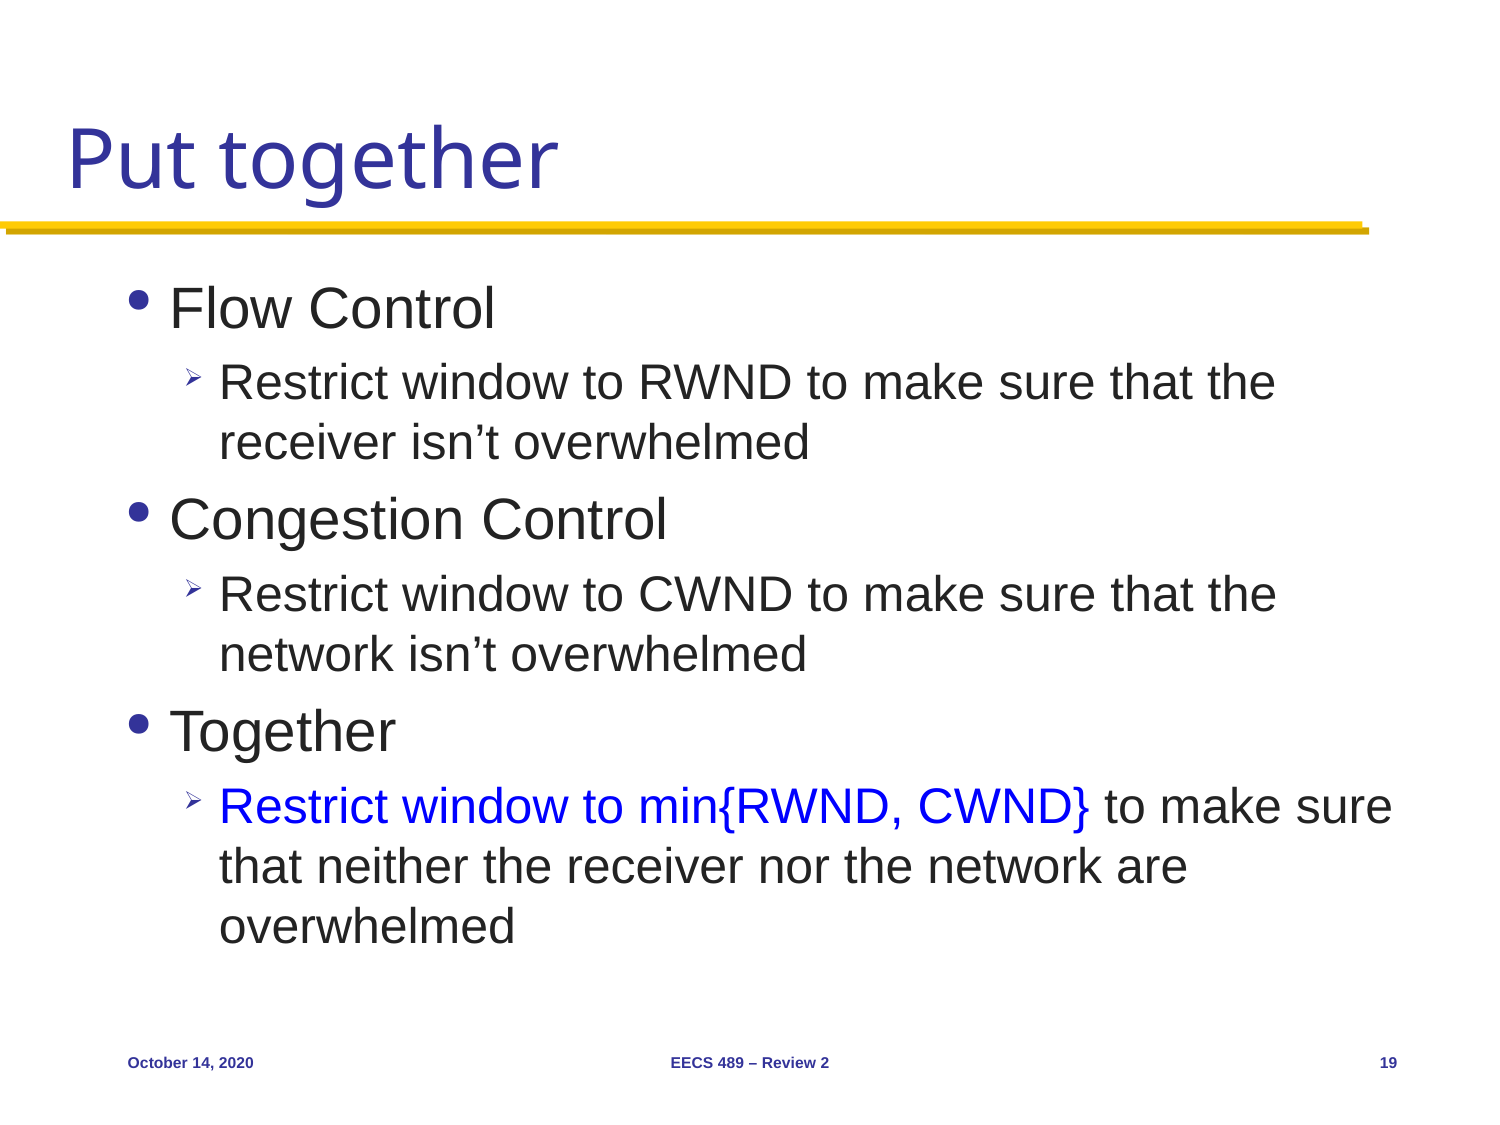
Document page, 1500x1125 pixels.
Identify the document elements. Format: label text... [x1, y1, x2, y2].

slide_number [112, 1024, 426, 1101]
list Flow Control Restrict window to RWND to make sure that the receiver isn’t overwhelmed Congestion Control Restrict window to CWND to make sure that the network isn’t overwhelmed Together Restrict window to min{RWND, CWND} to make sure that neither the receiver nor the network are overwhelmed [112, 262, 1413, 988]
title Put together [49, 24, 1451, 213]
footer EECS 489 – Review 2 [512, 1024, 988, 1101]
slide_number 19 [1312, 1024, 1413, 1101]
